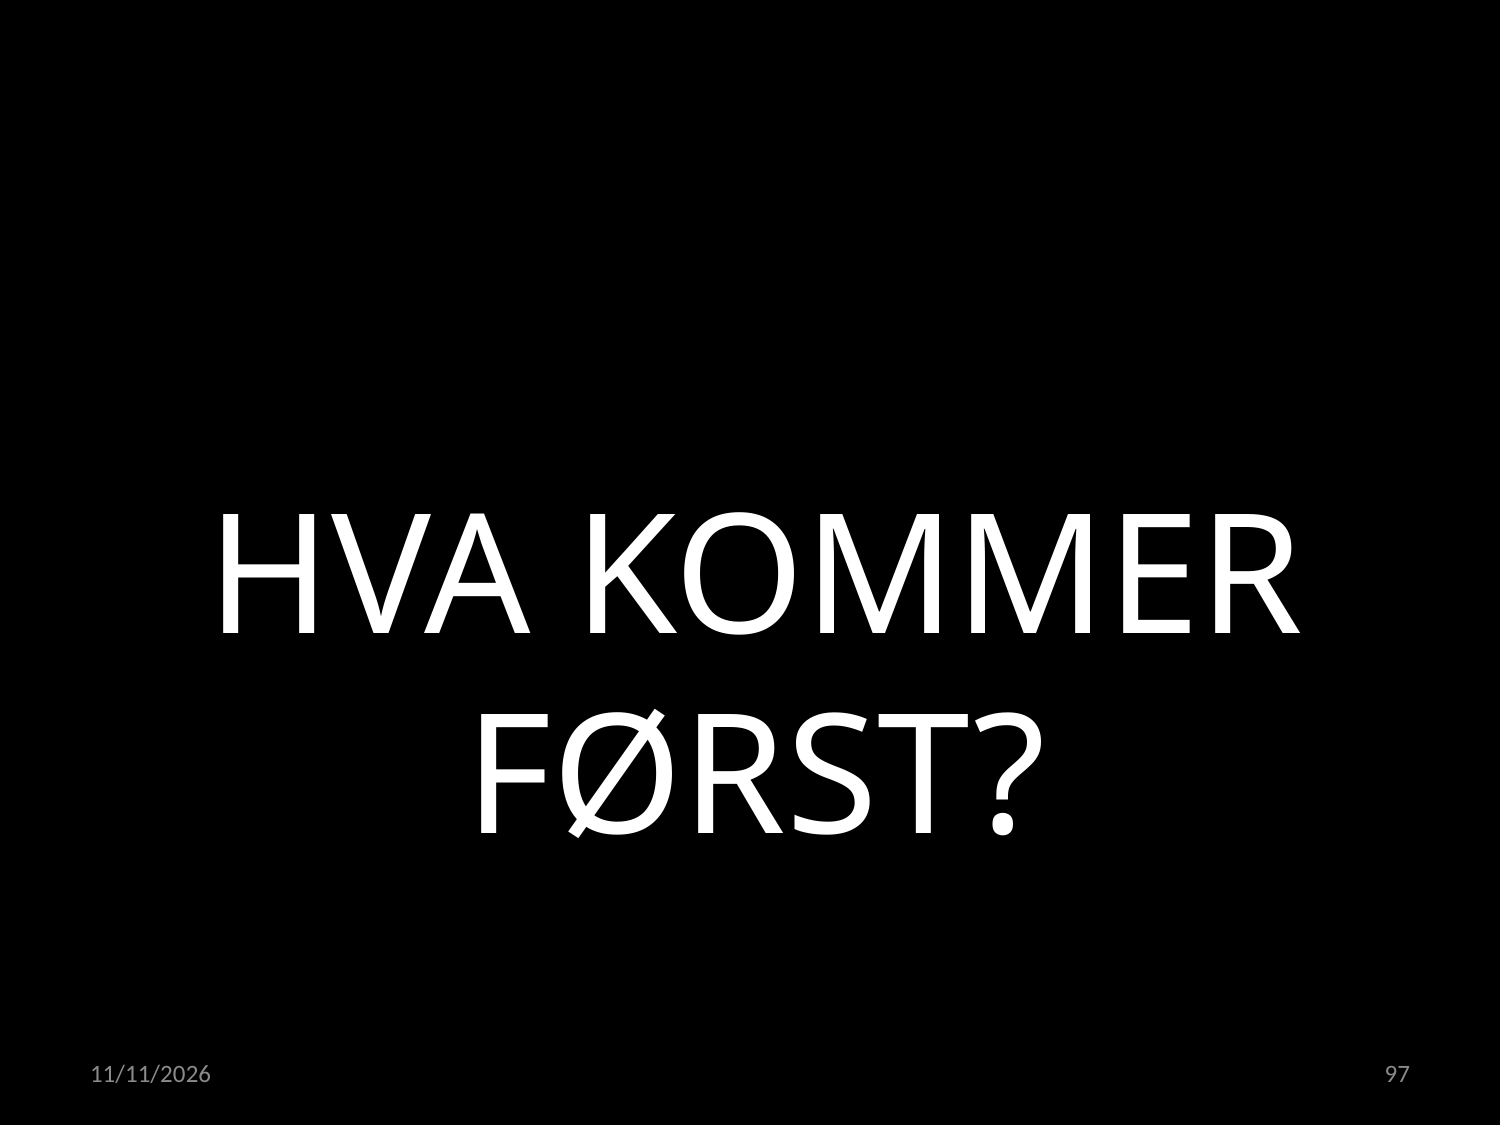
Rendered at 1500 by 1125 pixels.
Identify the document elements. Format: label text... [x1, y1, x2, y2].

text_box HVA KOMMER FØRST? [5, 459, 1500, 561]
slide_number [75, 1042, 425, 1103]
slide_number 97 [1074, 1042, 1425, 1103]
